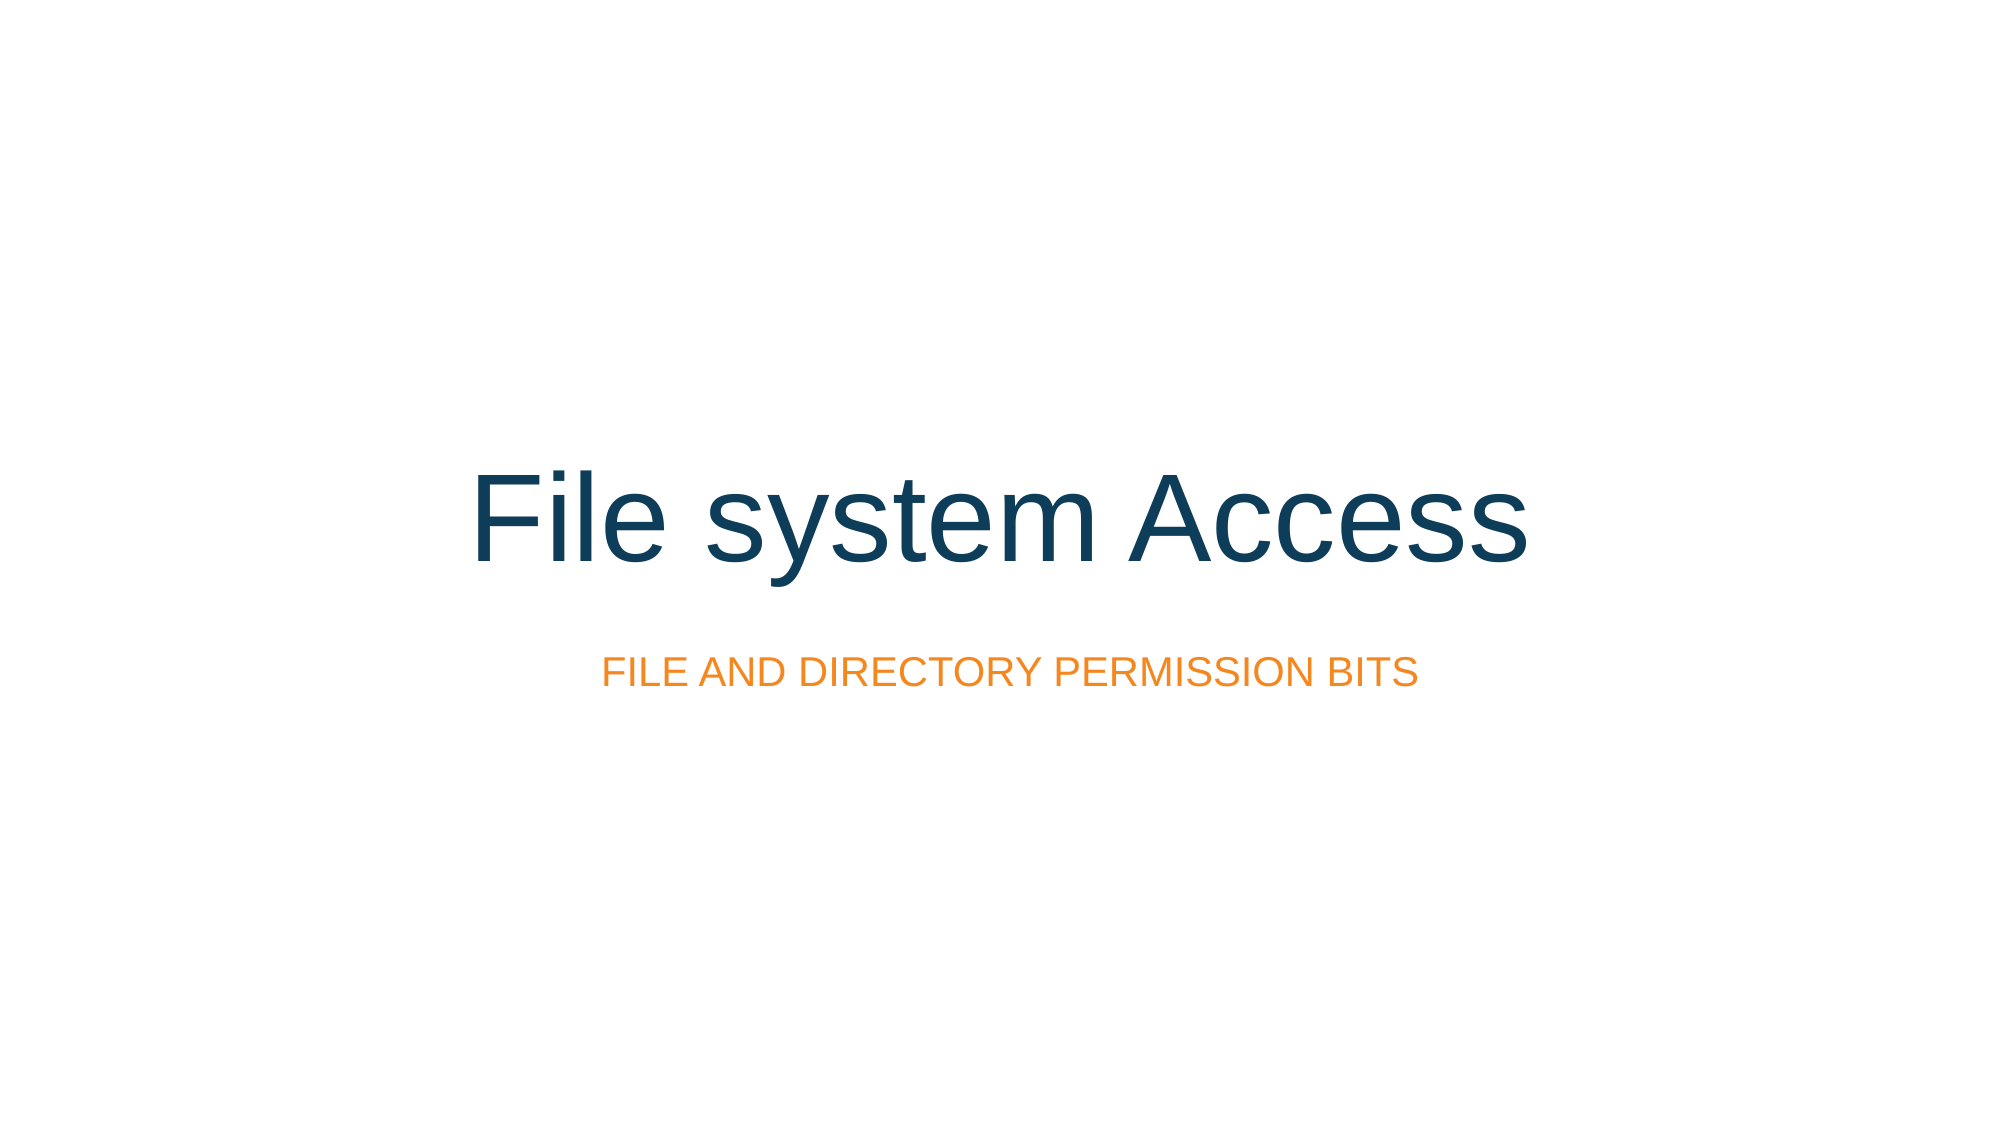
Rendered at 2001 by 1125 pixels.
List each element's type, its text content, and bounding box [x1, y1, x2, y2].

text_box FILE AND DIRECTORY PERMISSION BITS [170, 637, 1851, 710]
text_box File system Access [150, 174, 1851, 594]
